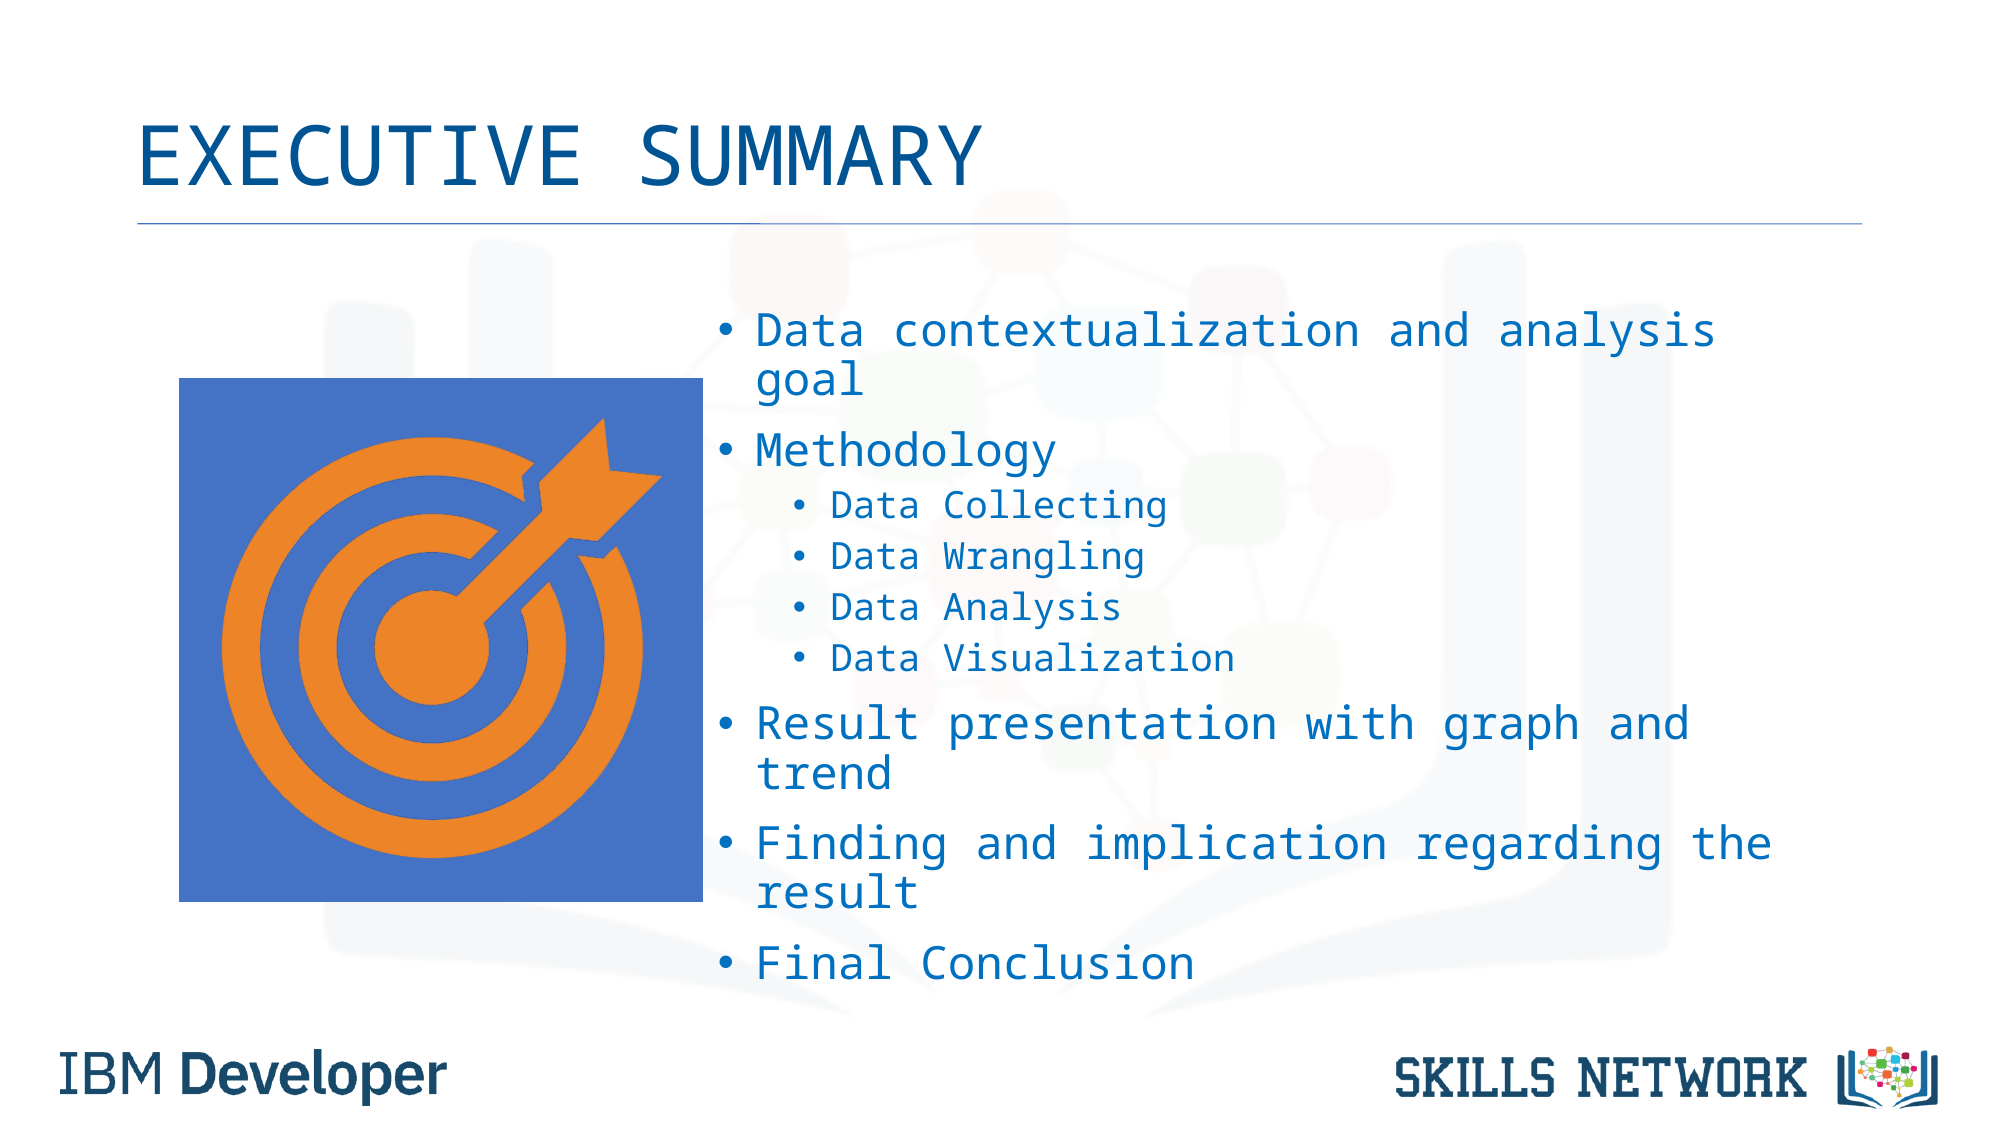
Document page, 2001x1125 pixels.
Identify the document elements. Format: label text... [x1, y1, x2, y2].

title EXECUTIVE SUMMARY [120, 50, 1526, 268]
list Data contextualization and analysis goal Methodology Data Collecting Data Wrangling Data Analysis Data Visualization Result presentation with graph and trend Finding and implication regarding the result Final Conclusion [702, 299, 1863, 1032]
picture [1390, 1045, 1945, 1111]
picture [55, 1045, 459, 1108]
picture [178, 377, 703, 902]
